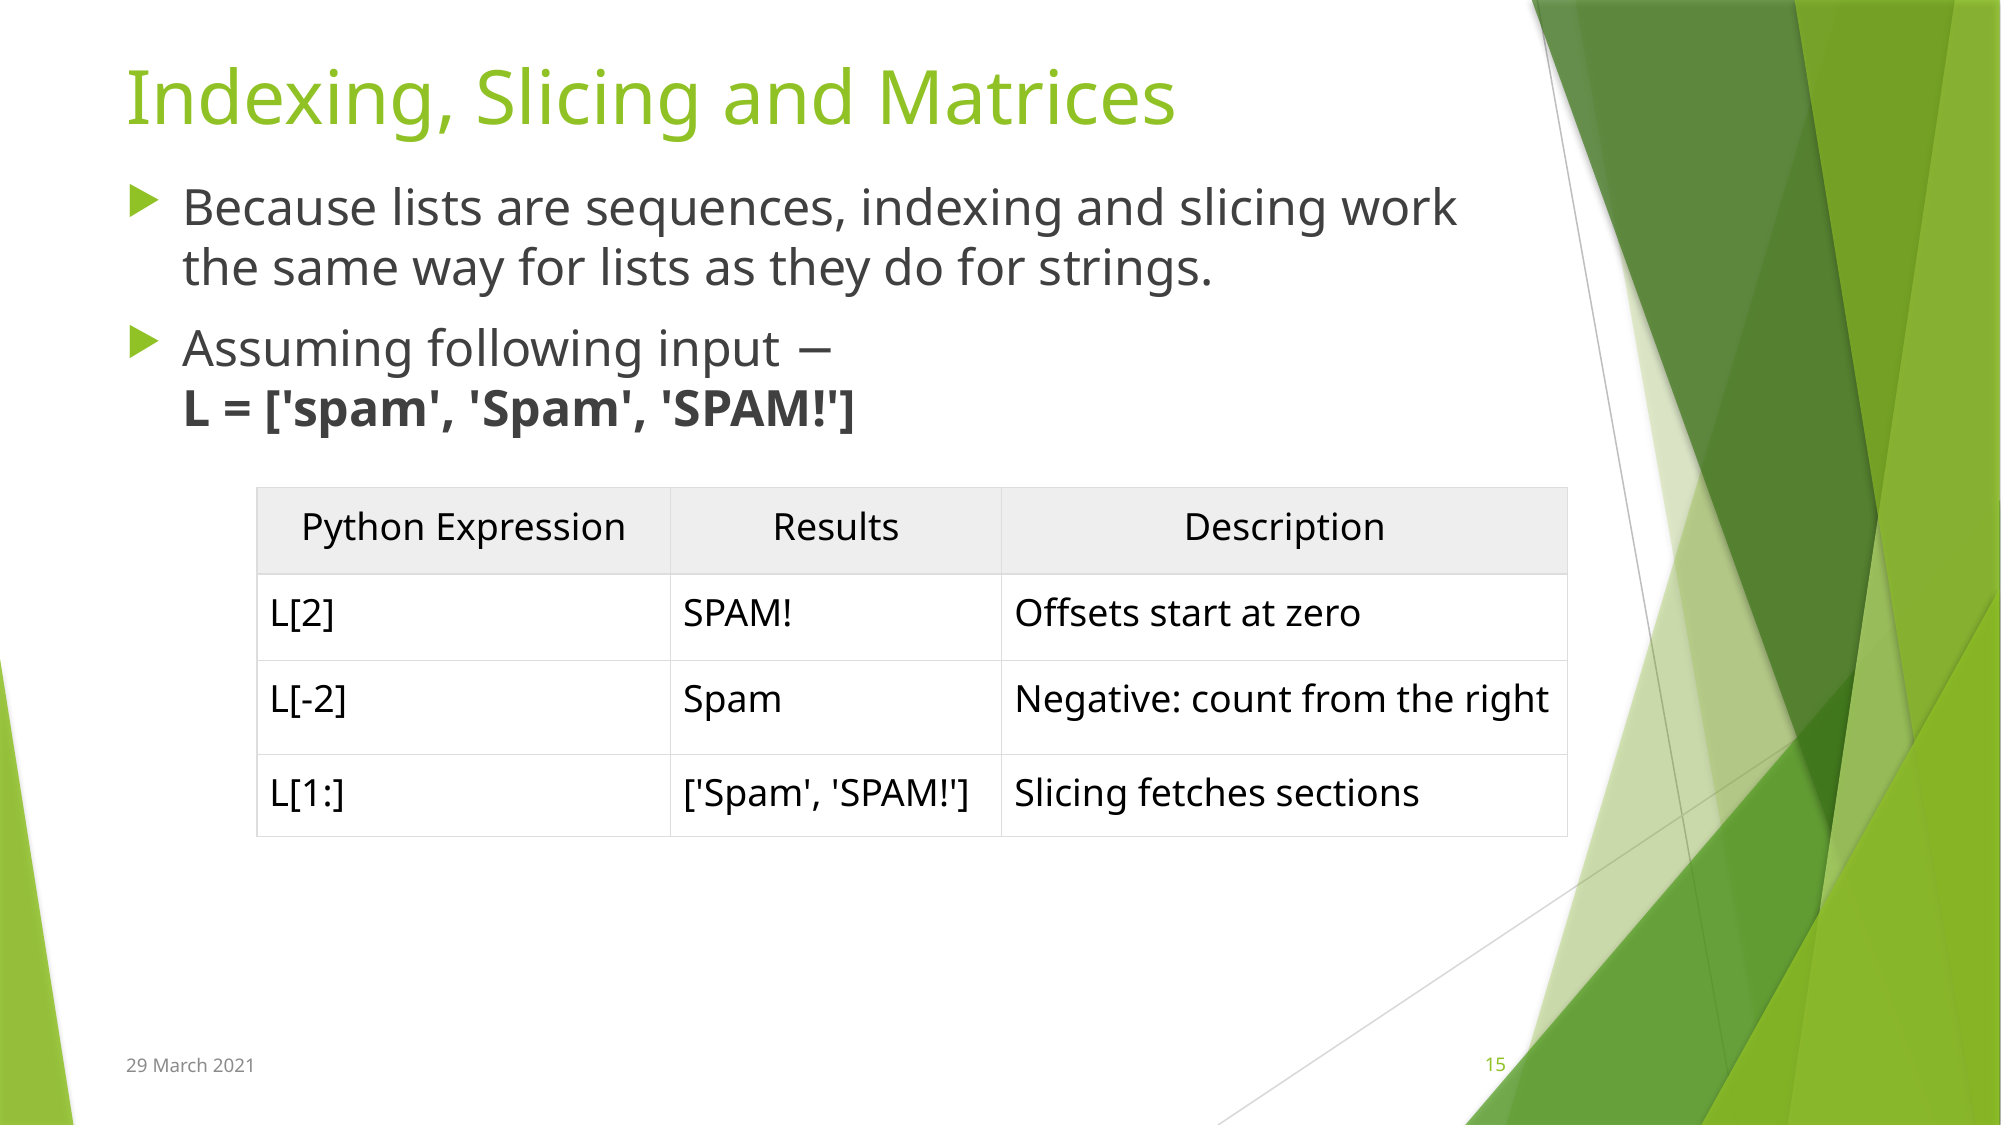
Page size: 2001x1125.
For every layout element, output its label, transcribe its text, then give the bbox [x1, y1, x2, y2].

table_cell SPAM! [671, 575, 1001, 660]
list Because lists are sequences, indexing and slicing work the same way for lists as they do for strings. Assuming following input − L = ['spam', 'Spam', 'SPAM!'] [111, 168, 1522, 1036]
table_cell Slicing fetches sections [1002, 755, 1567, 836]
title Indexing, Slicing and Matrices [111, 41, 1522, 152]
table_header Description [1002, 488, 1567, 573]
slide_number 15 [1409, 1036, 1522, 1095]
table_header Results [671, 488, 1001, 573]
table_cell Spam [671, 661, 1001, 754]
table_header Python Expression [258, 488, 670, 573]
table_cell L[2] [258, 575, 670, 660]
table_cell L[-2] [258, 661, 670, 754]
footer 29 March 2021 [111, 1036, 1145, 1095]
table_cell ['Spam', 'SPAM!'] [671, 755, 1001, 836]
table_cell L[1:] [258, 755, 670, 836]
table_cell Offsets start at zero [1002, 575, 1567, 660]
table_cell Negative: count from the right [1002, 661, 1567, 754]
